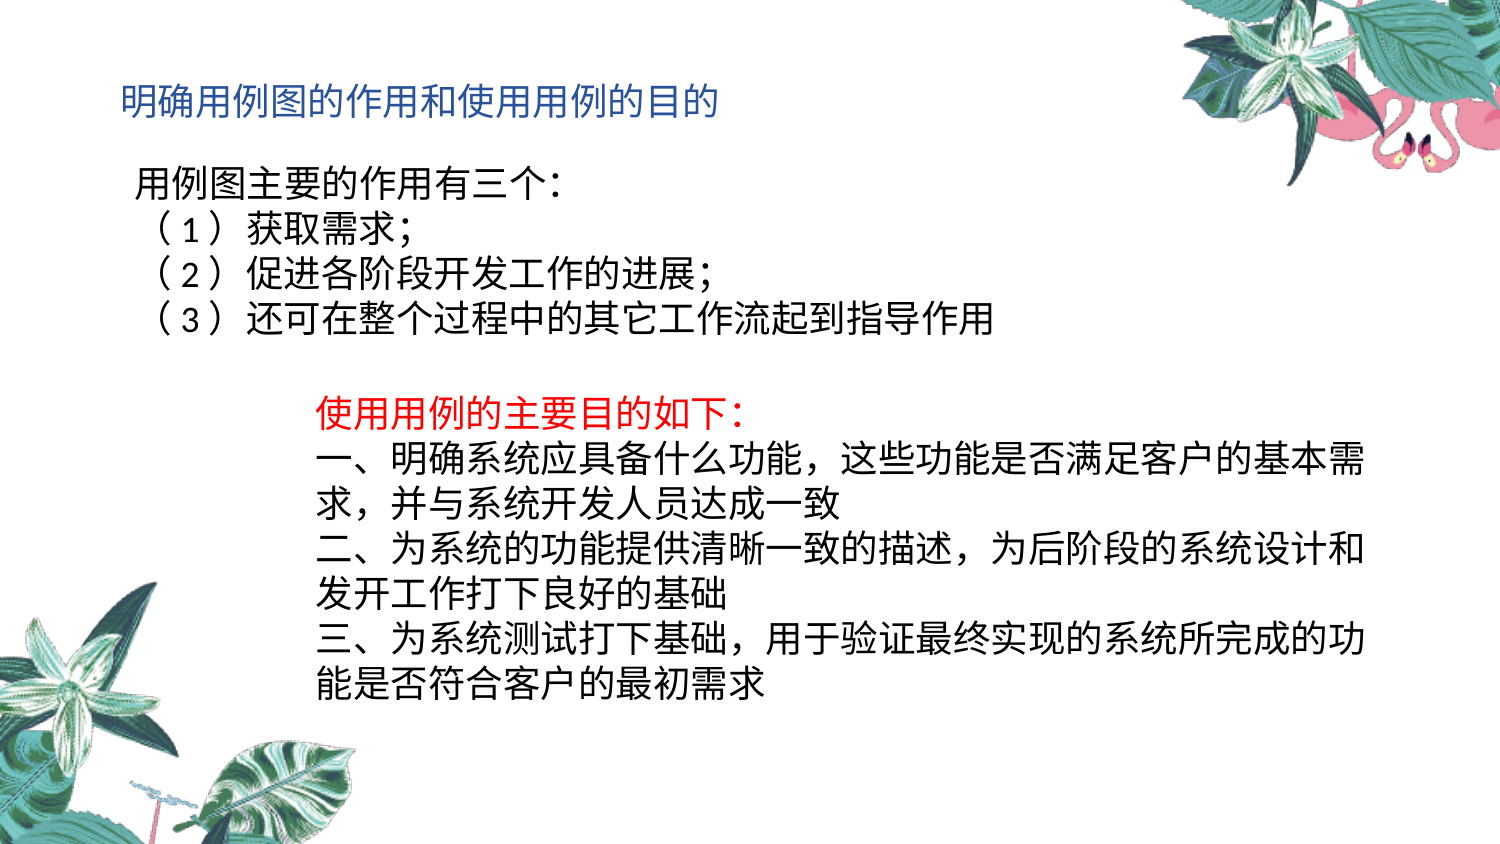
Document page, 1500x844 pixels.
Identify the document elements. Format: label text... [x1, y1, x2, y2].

text_box 明确用例图的作用和使用用例的目的 [105, 70, 1017, 131]
picture [0, 483, 417, 844]
text_box 用例图主要的作用有三个： （1）获取需求； （2）促进各阶段开发工作的进展； （3）还可在整个过程中的其它工作流起到指导作用 [119, 152, 1064, 348]
text_box 使用用例的主要目的如下： 一、明确系统应具备什么功能，这些功能是否满足客户的基本需求，并与系统开发人员达成一致 二、为系统的功能提供清晰一致的描述，为后阶段的系统设计和发开工作打下良好的基础 三、为系统测试打下基础，用于验证最终实现的系统所完成的功能是否符合客户的最初需求 [300, 383, 1406, 713]
picture [1057, 0, 1500, 355]
